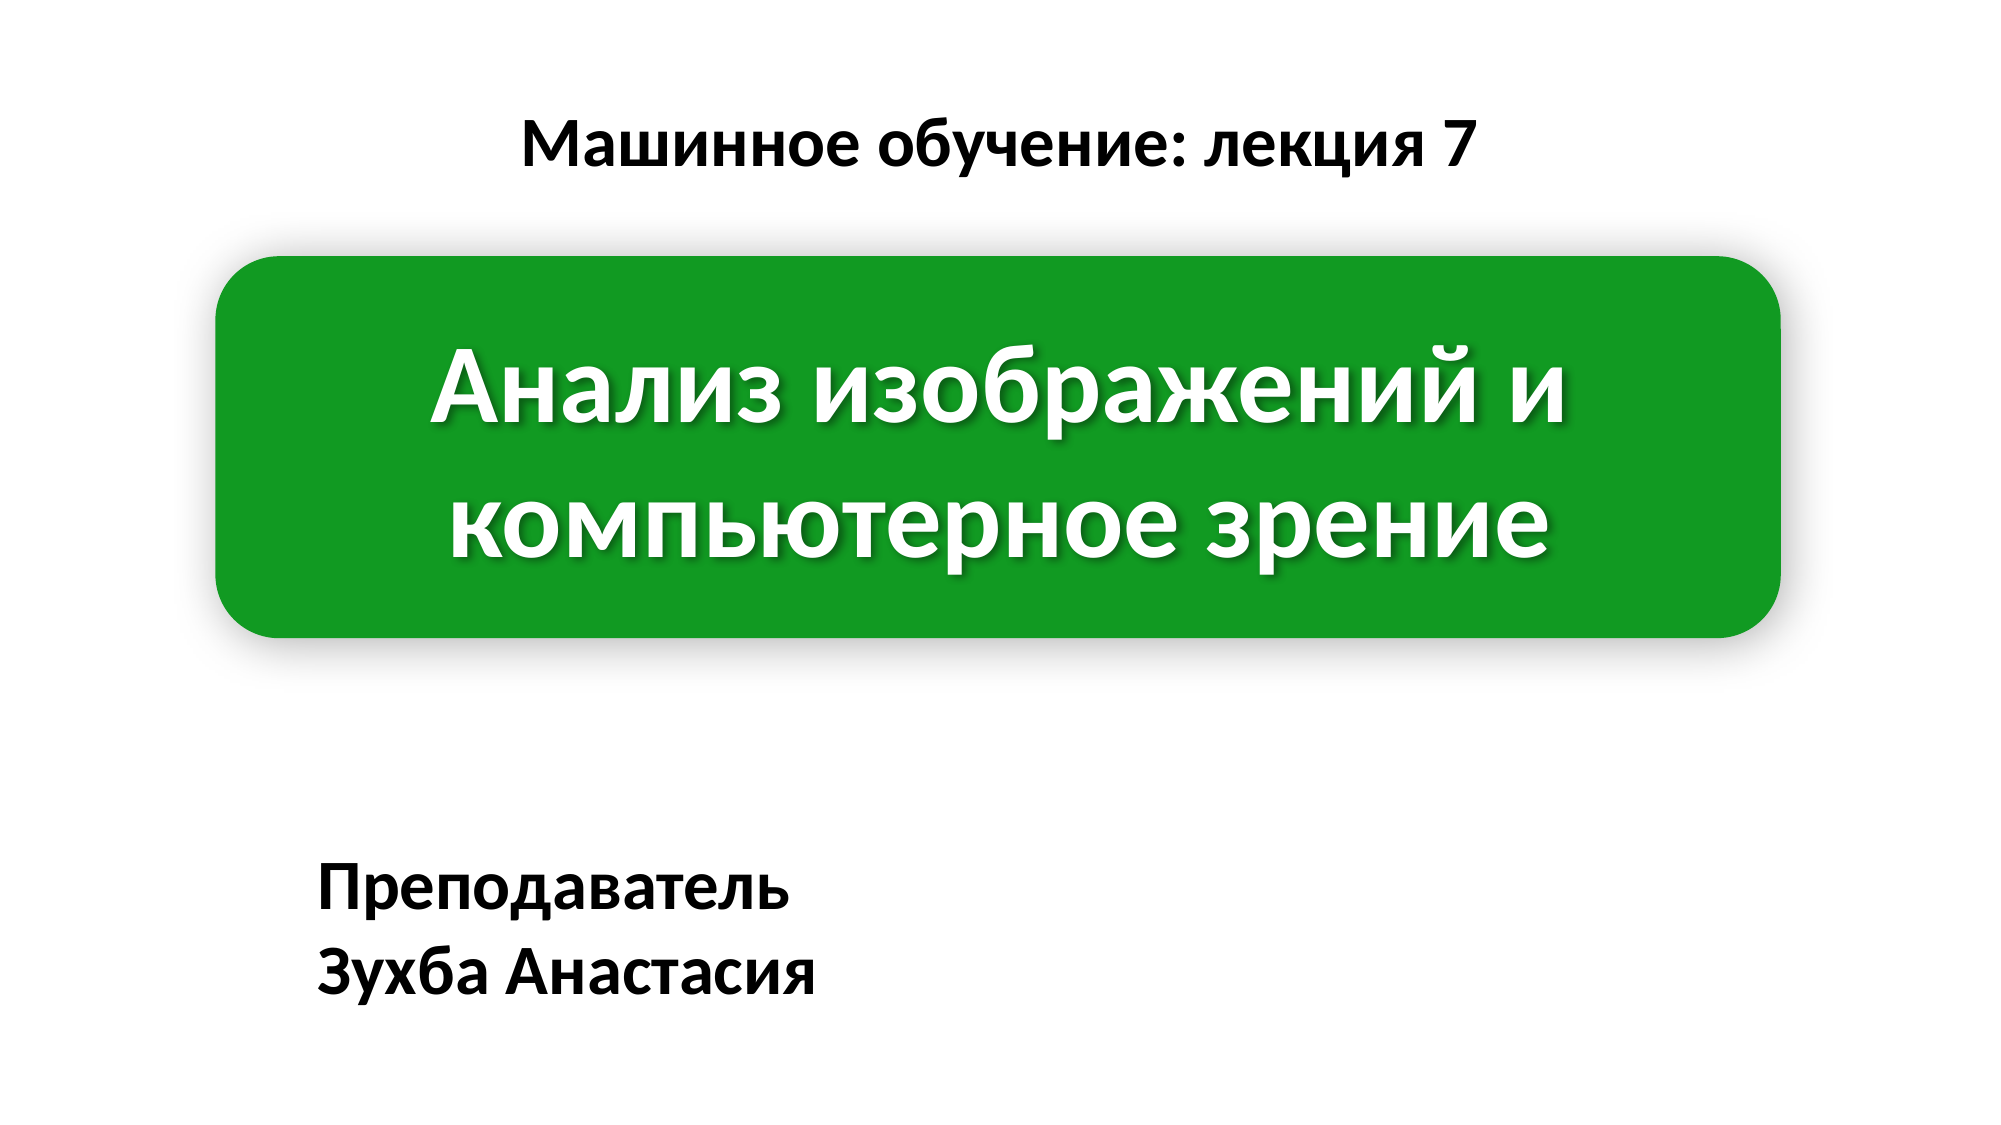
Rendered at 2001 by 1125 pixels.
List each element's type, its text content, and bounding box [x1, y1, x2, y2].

text_box [214, 255, 1782, 639]
text_box Машинное обучение: лекция 7 [176, 87, 1823, 188]
text_box Преподаватель Зухба Анастасия [302, 830, 895, 1016]
text_box Анализ изображений и компьютерное зрение [245, 302, 1755, 588]
